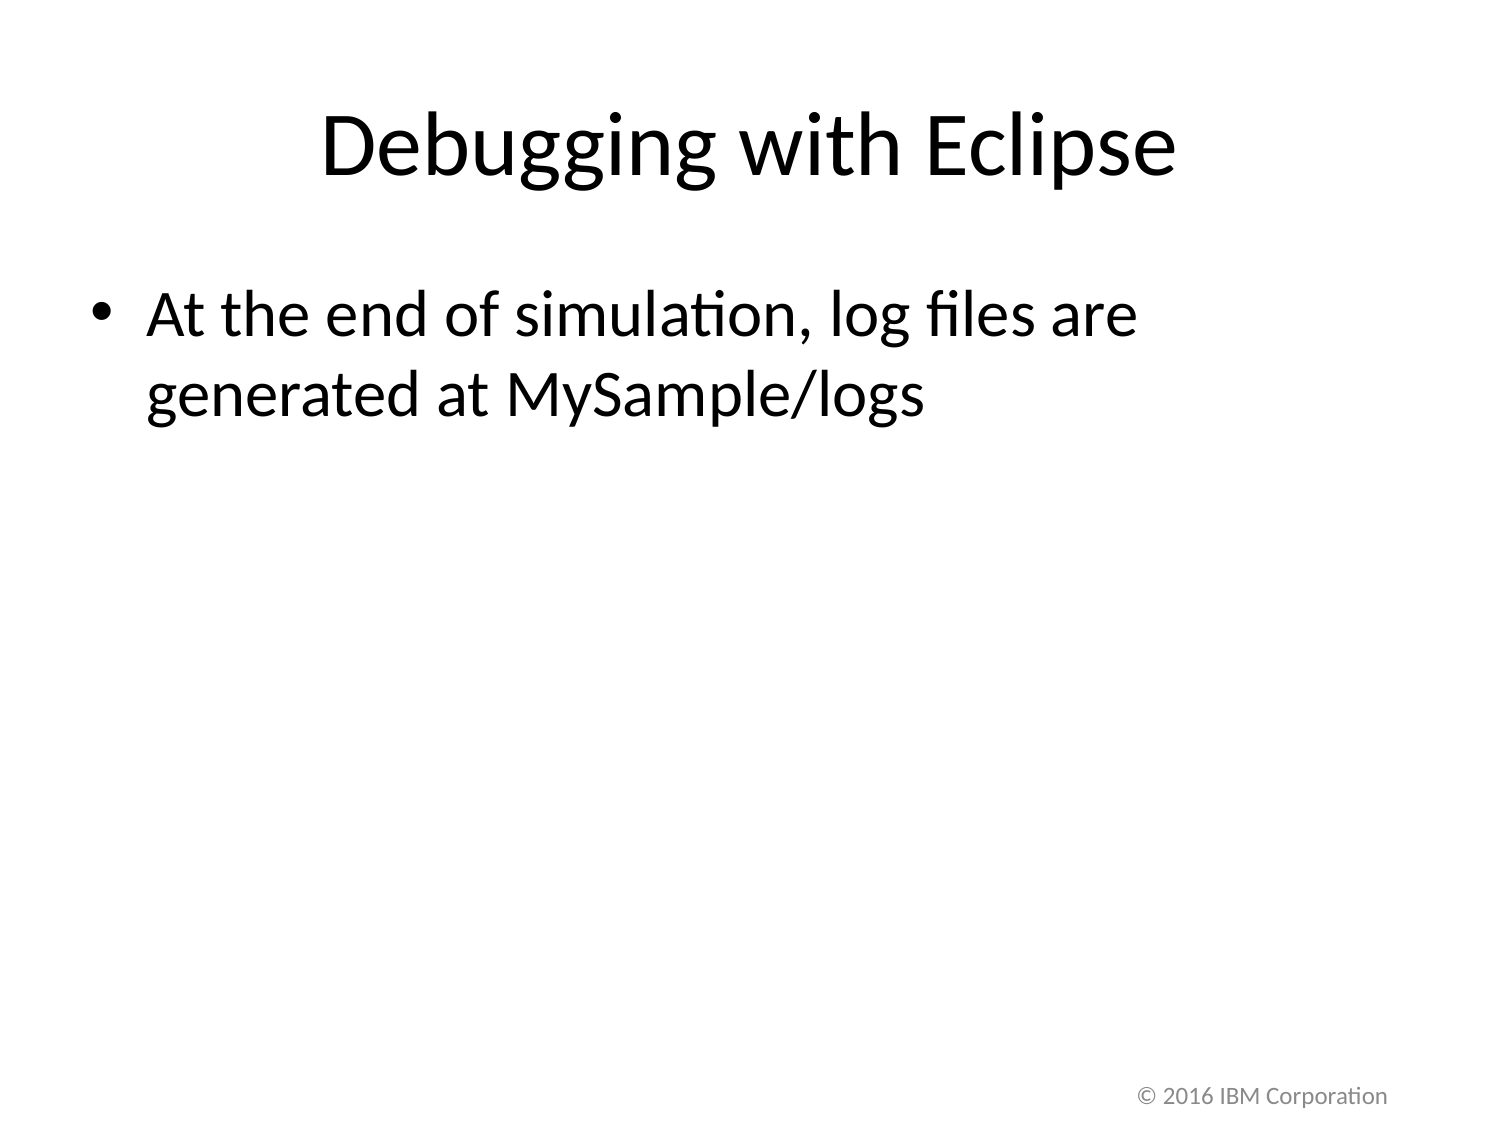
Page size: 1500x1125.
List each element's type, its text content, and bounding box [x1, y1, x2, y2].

footer © 2016 IBM Corporation [1025, 1065, 1500, 1125]
list At the end of simulation, log files are generated at MySample/logs [74, 262, 1426, 1006]
title Debugging with Eclipse [74, 44, 1426, 233]
